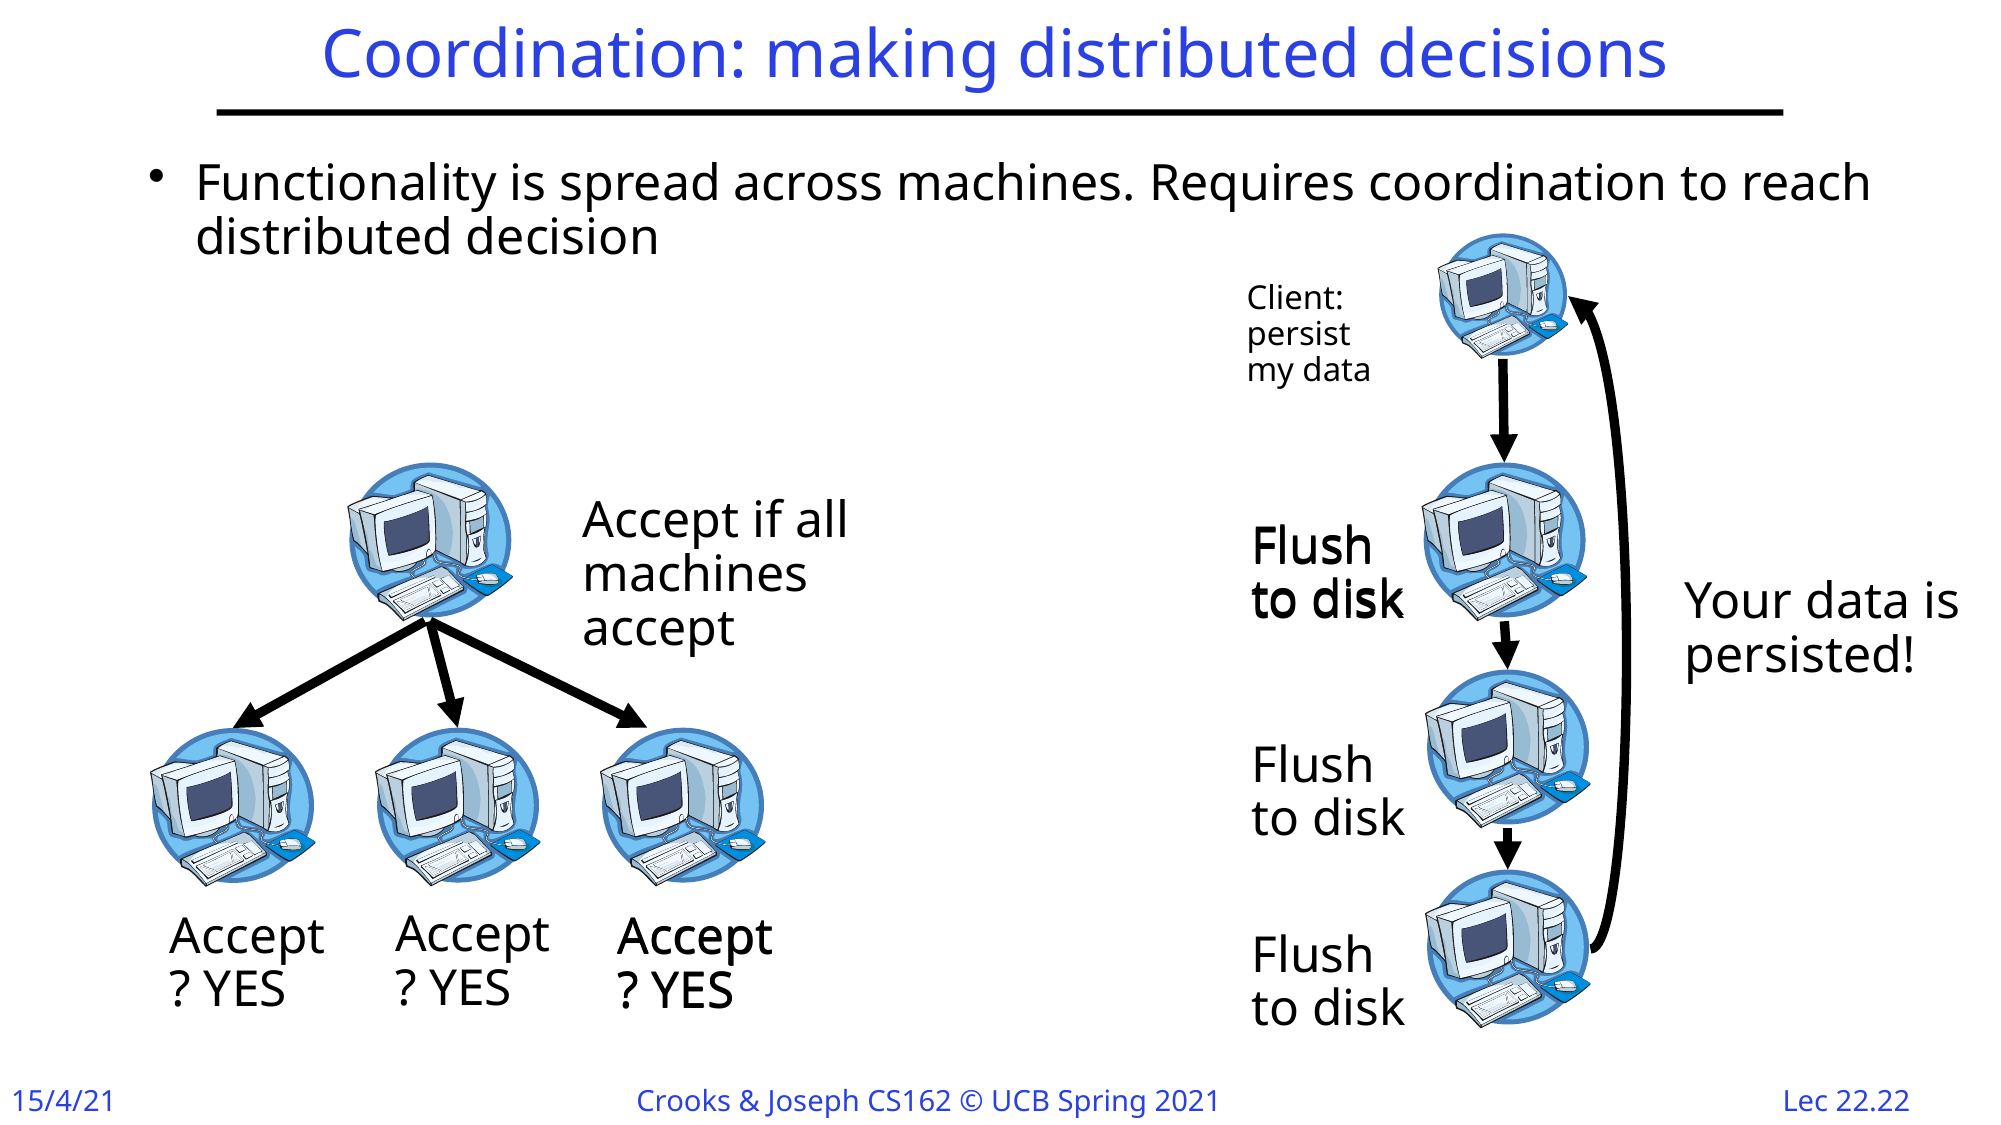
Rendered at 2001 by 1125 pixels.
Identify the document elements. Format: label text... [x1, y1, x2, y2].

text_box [1567, 295, 1591, 950]
picture [374, 727, 541, 887]
text_box Client: persist my data [1231, 274, 1420, 396]
text_box Flush to disk [1237, 732, 1425, 854]
text_box Accept? YES [602, 903, 790, 1026]
text_box Your data is persisted! [1669, 568, 1980, 849]
picture [599, 727, 766, 887]
picture [1424, 669, 1567, 829]
title Coordination: making distributed decisions [212, 12, 1780, 100]
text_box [429, 621, 458, 728]
picture [149, 727, 316, 888]
text_box Flush to disk [1236, 514, 1424, 637]
picture [347, 462, 514, 622]
text_box Accept? YES [380, 901, 568, 1024]
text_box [232, 621, 426, 729]
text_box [460, 621, 648, 728]
text_box Accept? YES [154, 903, 343, 1025]
picture [1437, 233, 1569, 360]
picture [1424, 869, 1591, 1029]
picture [1421, 462, 1567, 622]
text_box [1504, 621, 1508, 670]
text_box Accept if all machines accept [567, 487, 963, 725]
list Functionality is spread across machines. Requires coordination to reach distributed decision [133, 149, 1950, 313]
text_box Flush to disk [1237, 922, 1425, 1044]
